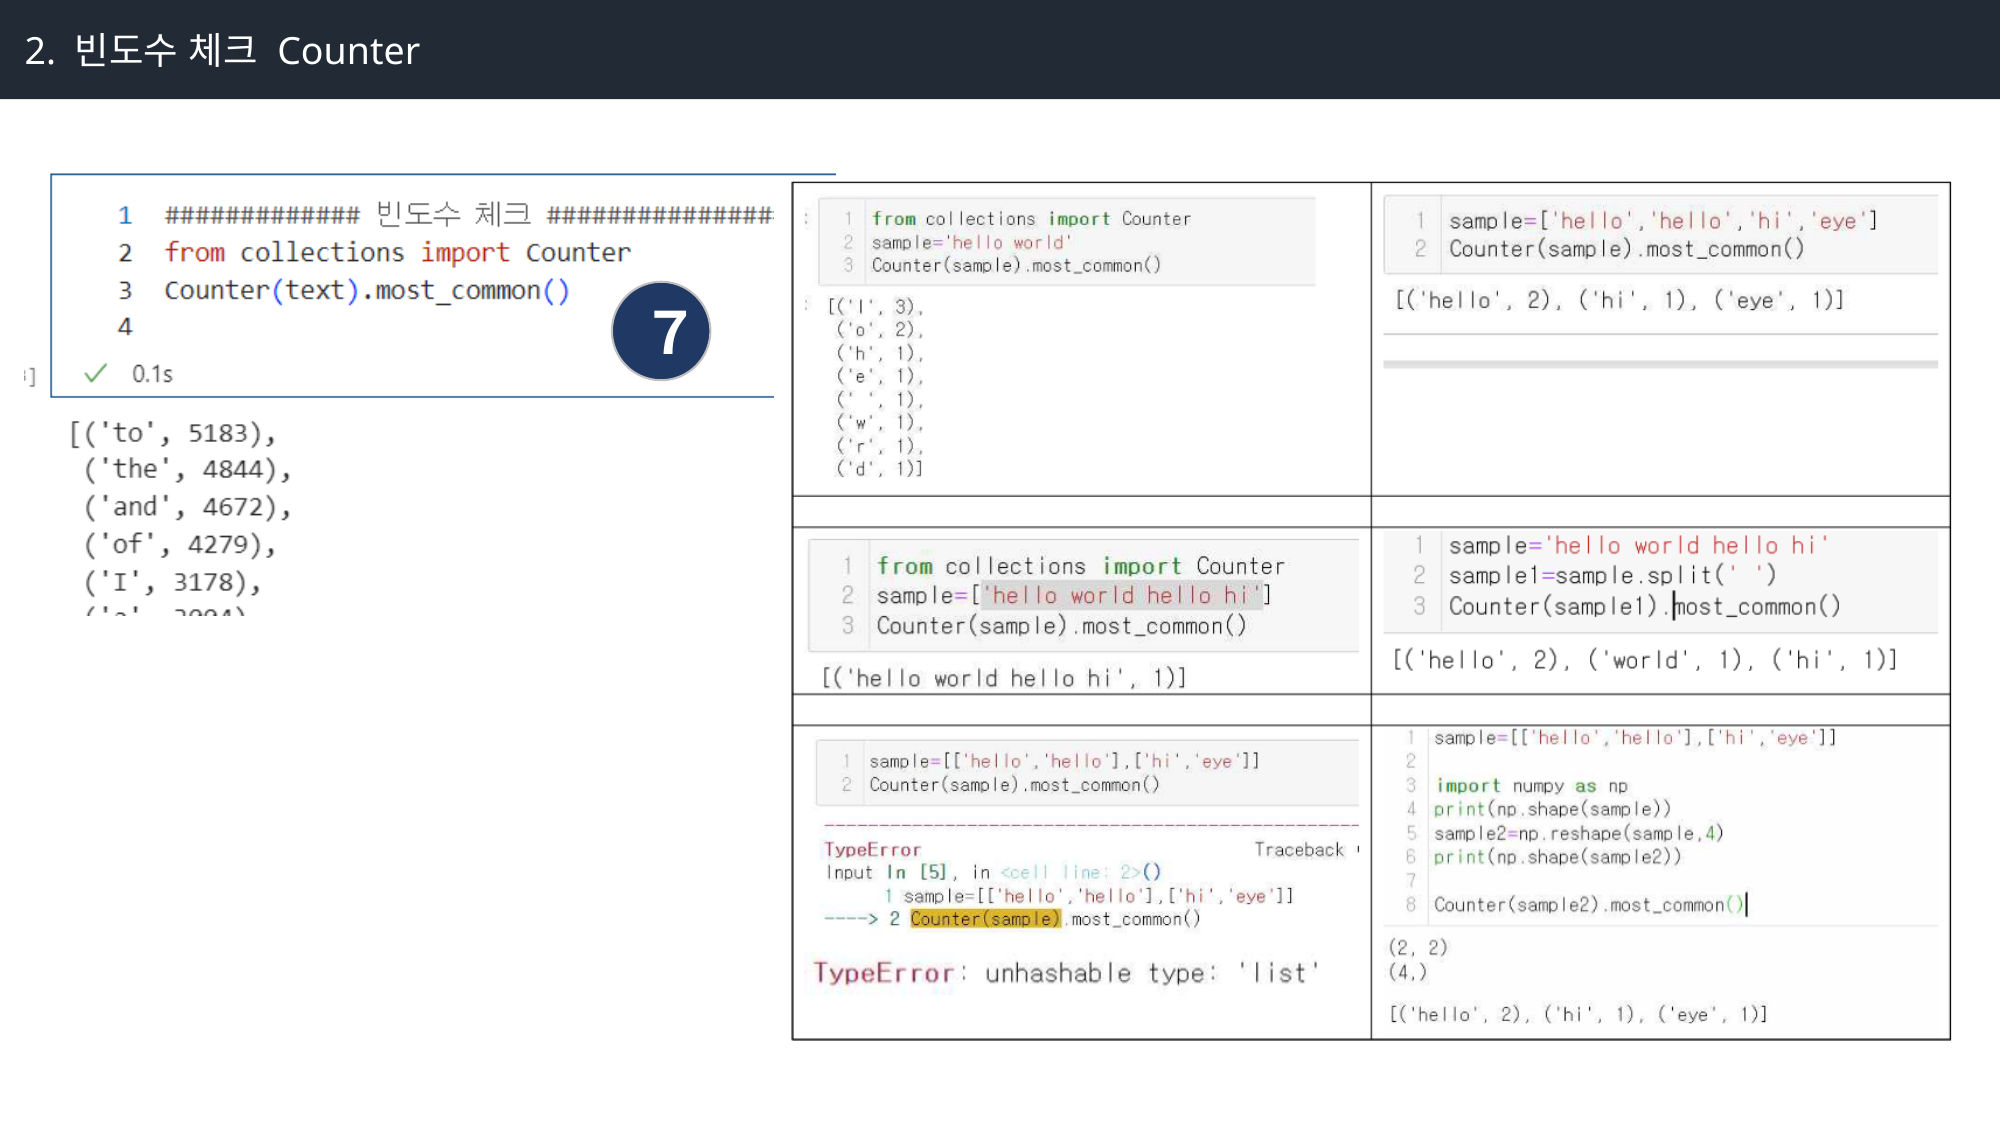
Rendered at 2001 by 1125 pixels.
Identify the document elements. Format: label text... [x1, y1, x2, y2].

text_box 2. 빈도수 체크 Counter [0, 0, 2000, 100]
picture [24, 144, 1985, 1056]
